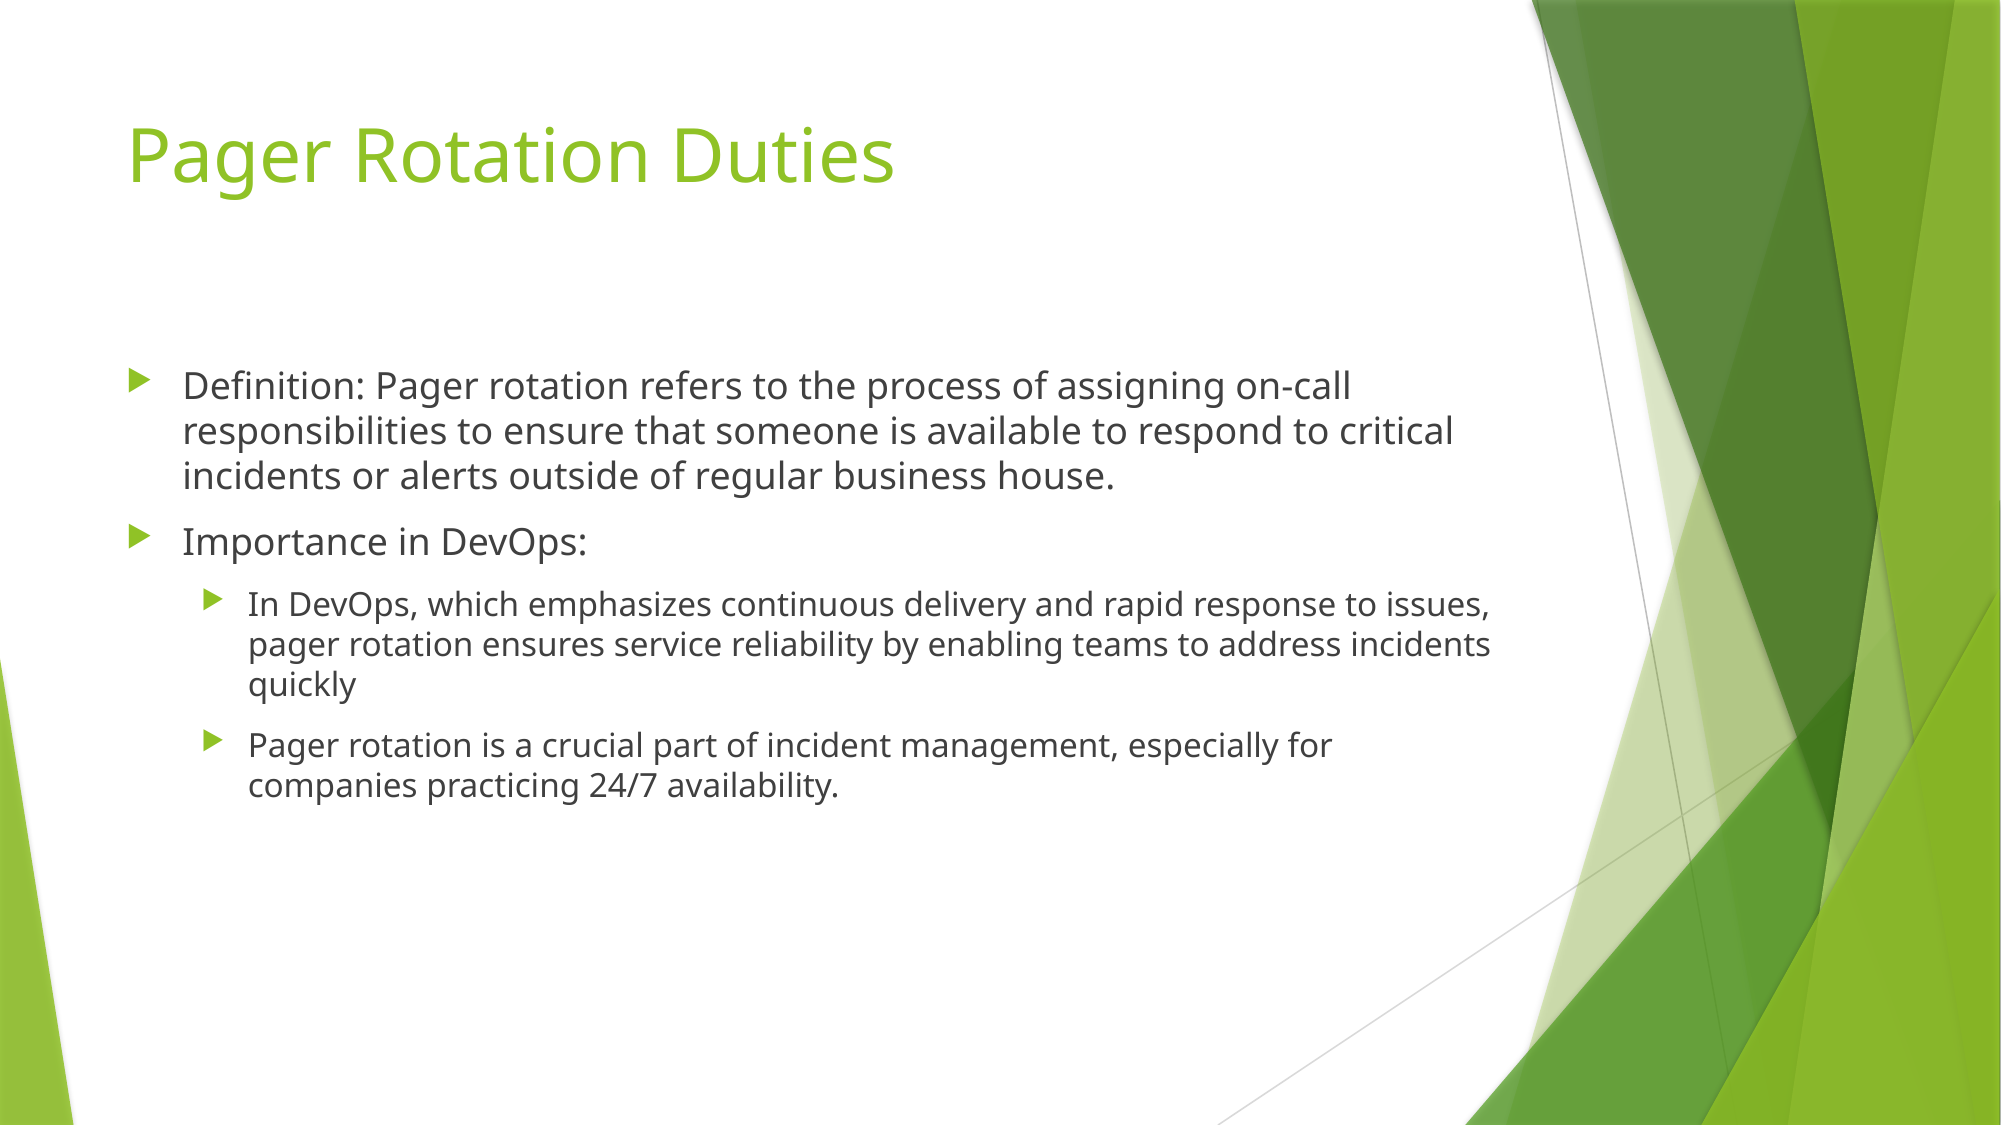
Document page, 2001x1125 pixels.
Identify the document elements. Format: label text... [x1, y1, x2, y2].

list Definition: Pager rotation refers to the process of assigning on-call responsibilities to ensure that someone is available to respond to critical incidents or alerts outside of regular business house. Importance in DevOps: In DevOps, which emphasizes continuous delivery and rapid response to issues, pager rotation ensures service reliability by enabling teams to address incidents quickly Pager rotation is a crucial part of incident management, especially for companies practicing 24/7 availability. [111, 354, 1522, 992]
title Pager Rotation Duties [111, 99, 1522, 317]
